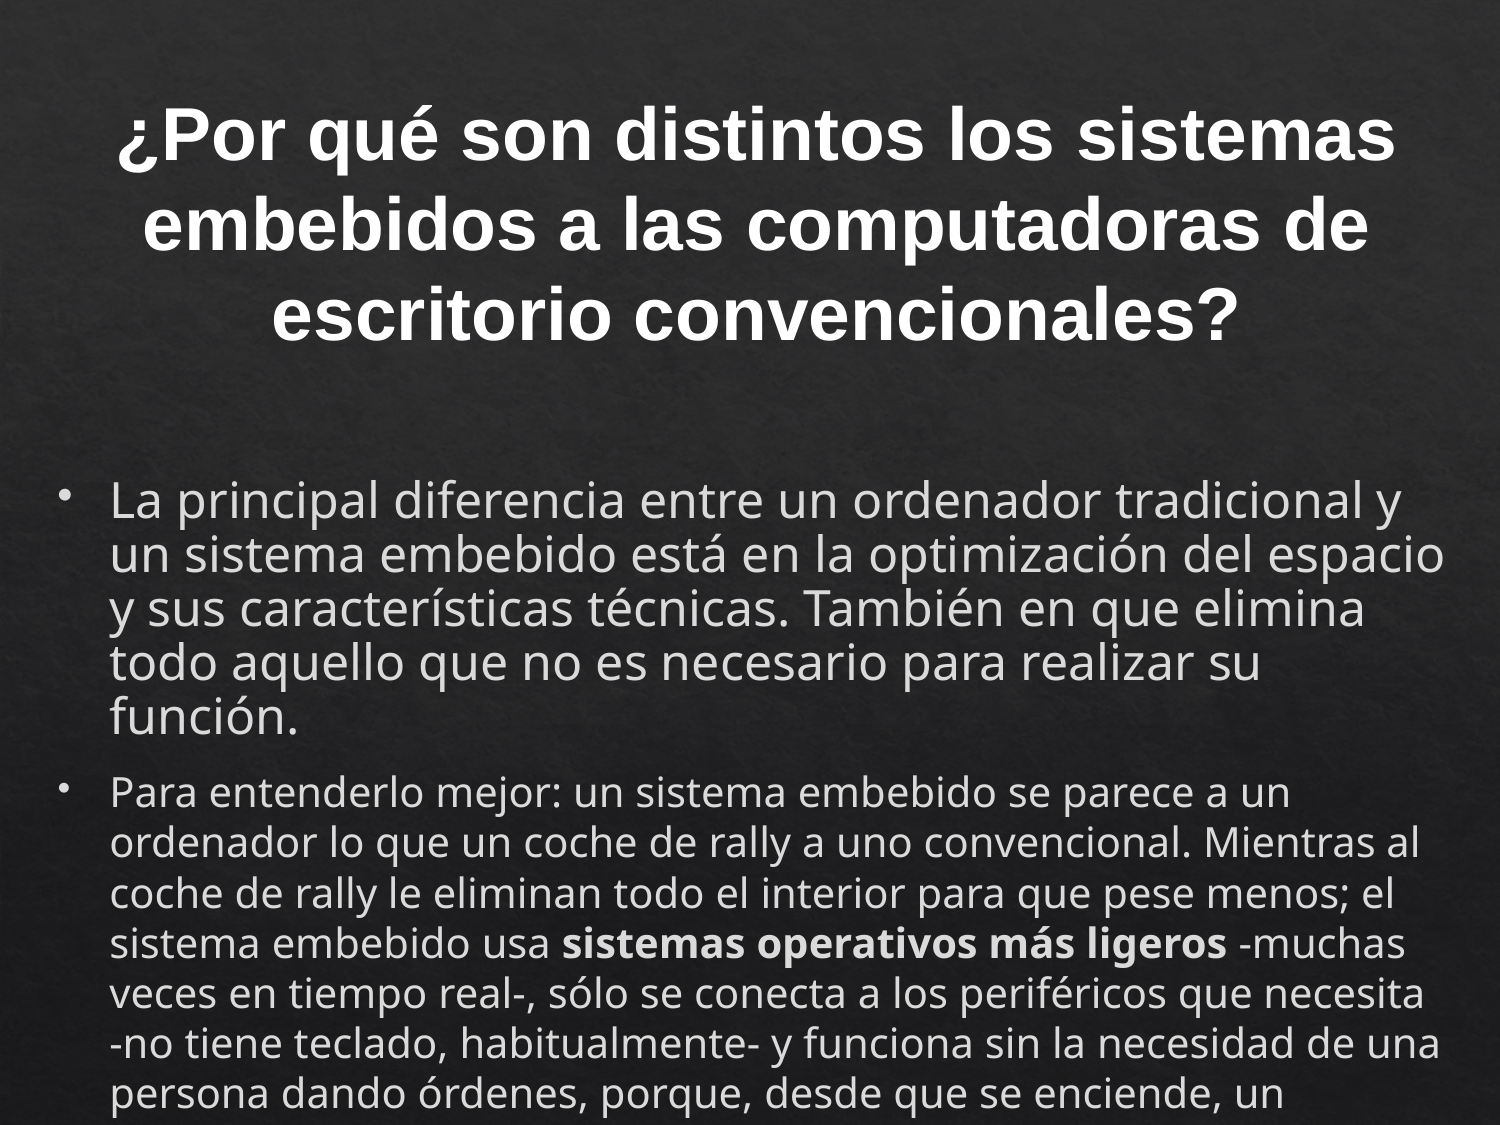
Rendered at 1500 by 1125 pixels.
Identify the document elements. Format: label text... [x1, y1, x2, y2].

text_box La principal diferencia entre un ordenador tradicional y un sistema embebido está en la optimización del espacio y sus características técnicas. También en que elimina todo aquello que no es necesario para realizar su función. Para entenderlo mejor: un sistema embebido se parece a un ordenador lo que un coche de rally a uno convencional. Mientras al coche de rally le eliminan todo el interior para que pese menos; el sistema embebido usa sistemas operativos más ligeros -muchas veces en tiempo real-, sólo se conecta a los periféricos que necesita -no tiene teclado, habitualmente- y funciona sin la necesidad de una persona dando órdenes, porque, desde que se enciende, un programa indica lo que hacer en cada momento. [38, 468, 1462, 1125]
text_box ¿Por qué son distintos los sistemas embebidos a las computadoras de escritorio convencionales? [38, 78, 1476, 363]
